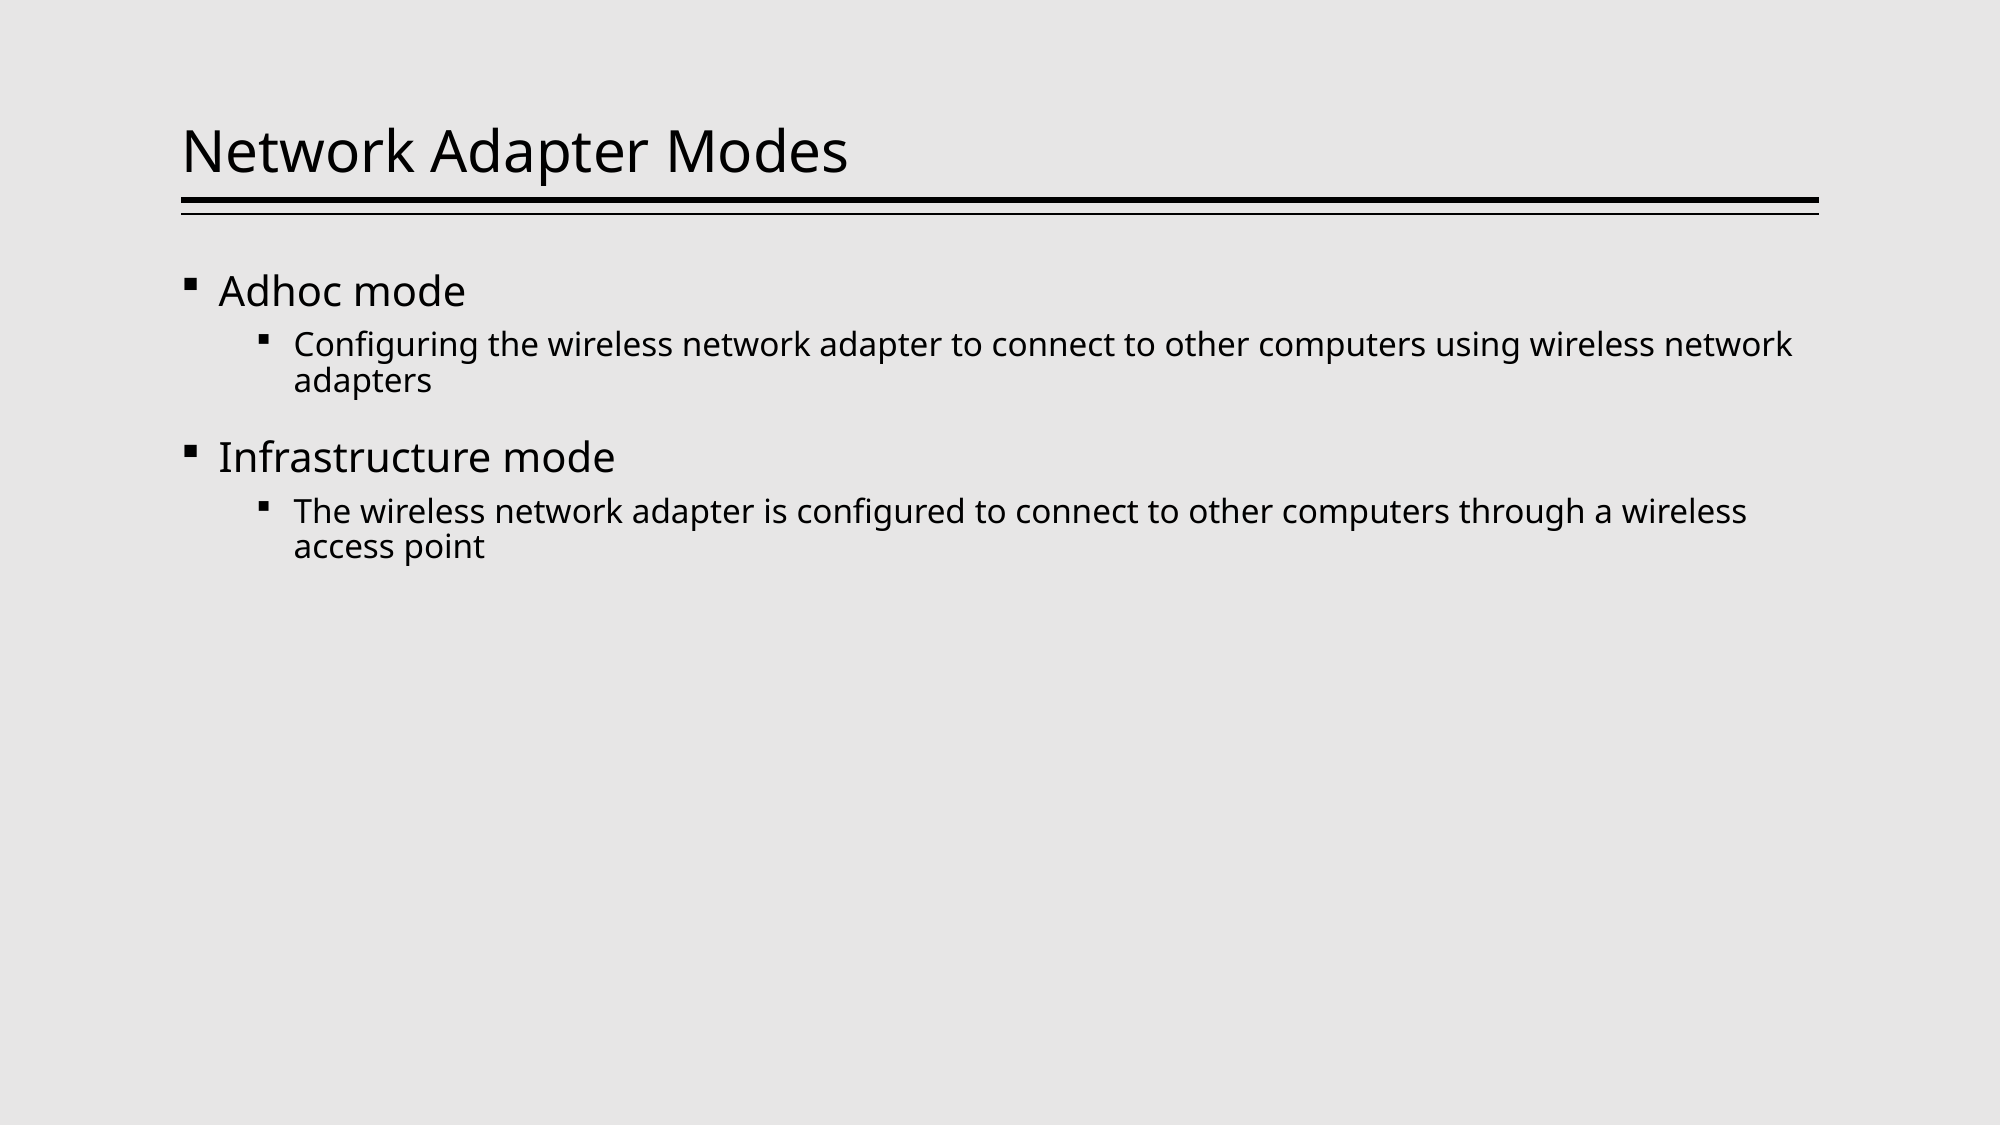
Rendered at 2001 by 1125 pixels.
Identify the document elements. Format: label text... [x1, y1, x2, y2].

title Network Adapter Modes [181, 12, 1819, 193]
list Adhoc mode Configuring the wireless network adapter to connect to other computers using wireless network adapters Infrastructure mode The wireless network adapter is configured to connect to other computers through a wireless access point [181, 262, 1819, 1013]
